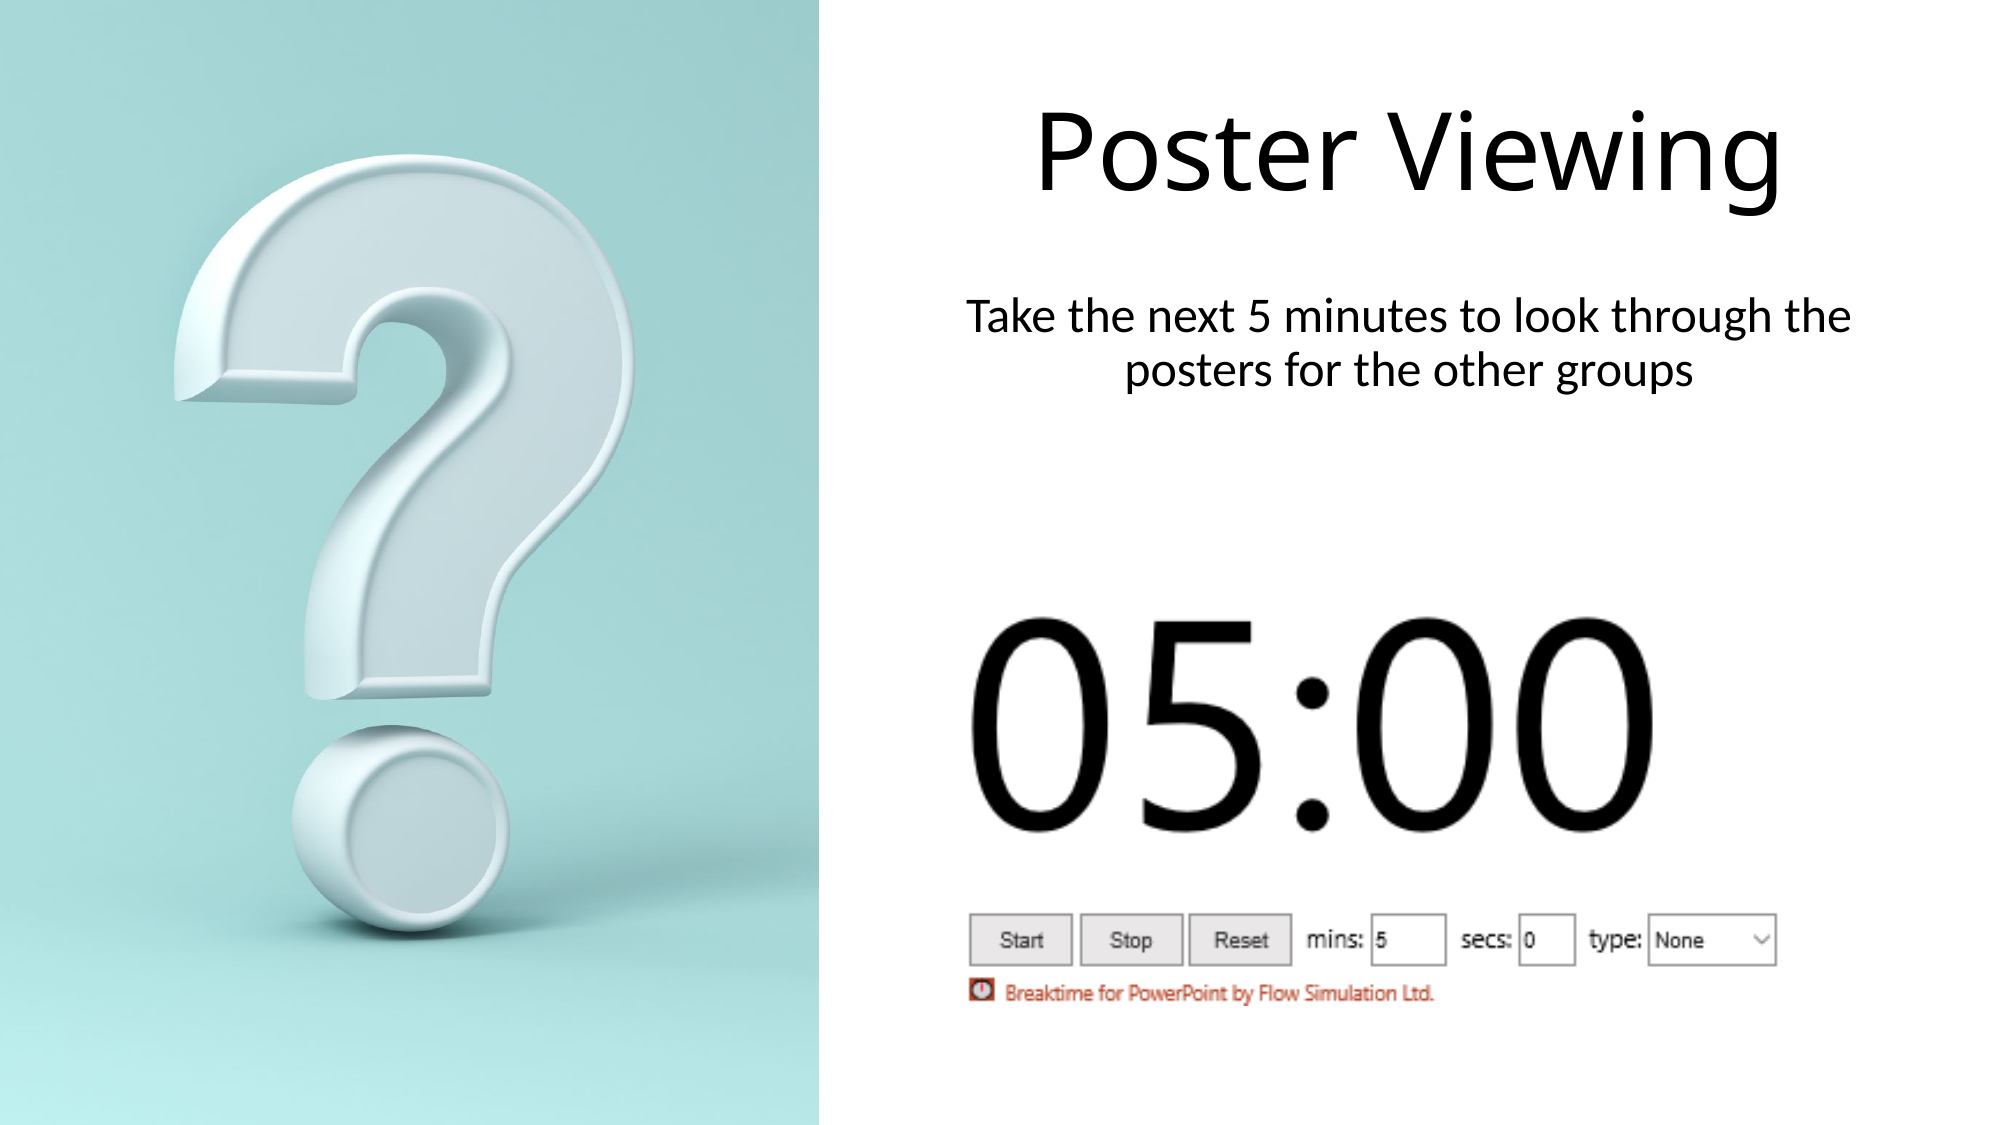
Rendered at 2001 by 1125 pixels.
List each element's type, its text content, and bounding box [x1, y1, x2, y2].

text_box [820, 0, 2000, 1125]
picture [926, 475, 1893, 1006]
title Poster Viewing [926, 60, 1893, 222]
picture [0, 0, 820, 1125]
list Take the next 5 minutes to look through the posters for the other groups [926, 281, 1893, 443]
